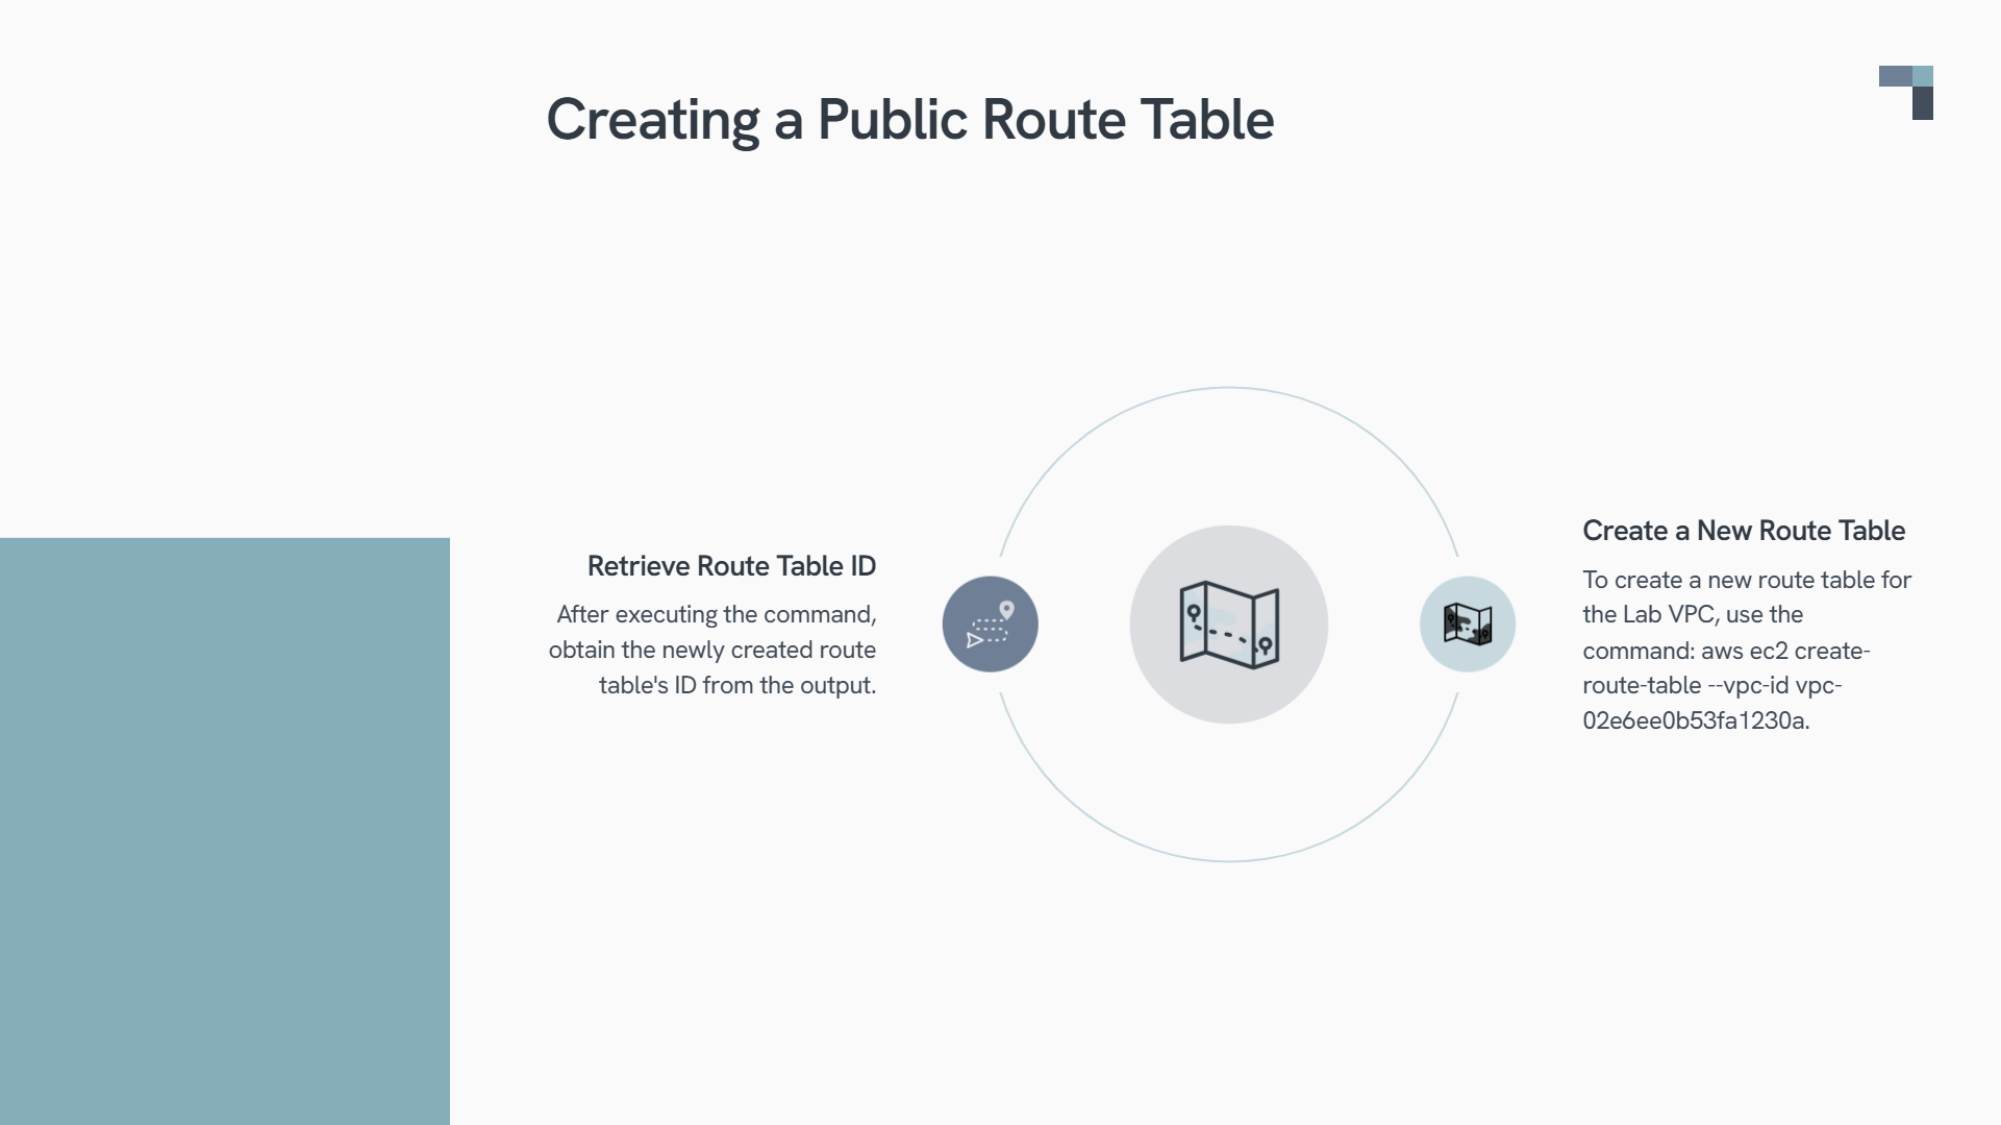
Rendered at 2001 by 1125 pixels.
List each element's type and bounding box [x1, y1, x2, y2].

list [0, 0, 2000, 1125]
